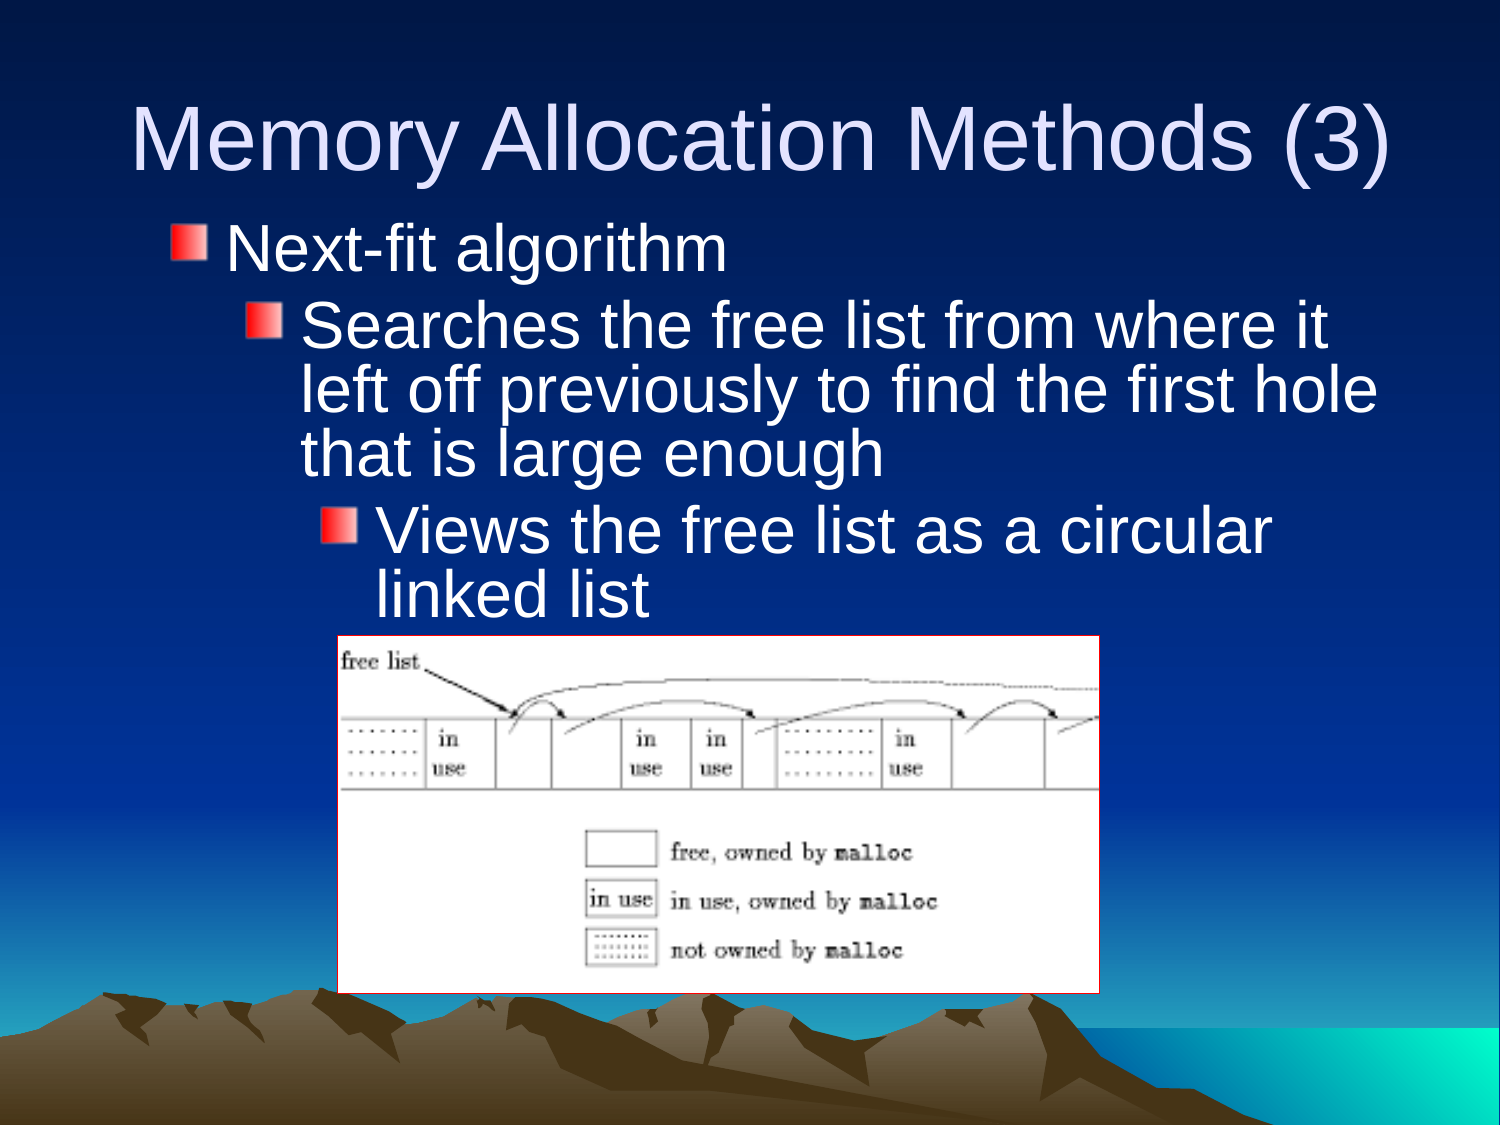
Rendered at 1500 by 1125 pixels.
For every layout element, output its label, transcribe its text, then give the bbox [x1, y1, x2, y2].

title Memory Allocation Methods (3) [74, 74, 1451, 213]
text_box [124, 913, 1338, 1075]
picture [244, 300, 287, 343]
picture [337, 635, 1101, 994]
picture [319, 505, 362, 548]
picture [169, 222, 212, 265]
text_box Next-fit algorithm Searches the free list from where it left off previously to find the first hole that is large enough Views the free list as a circular linked list [79, 212, 1418, 913]
